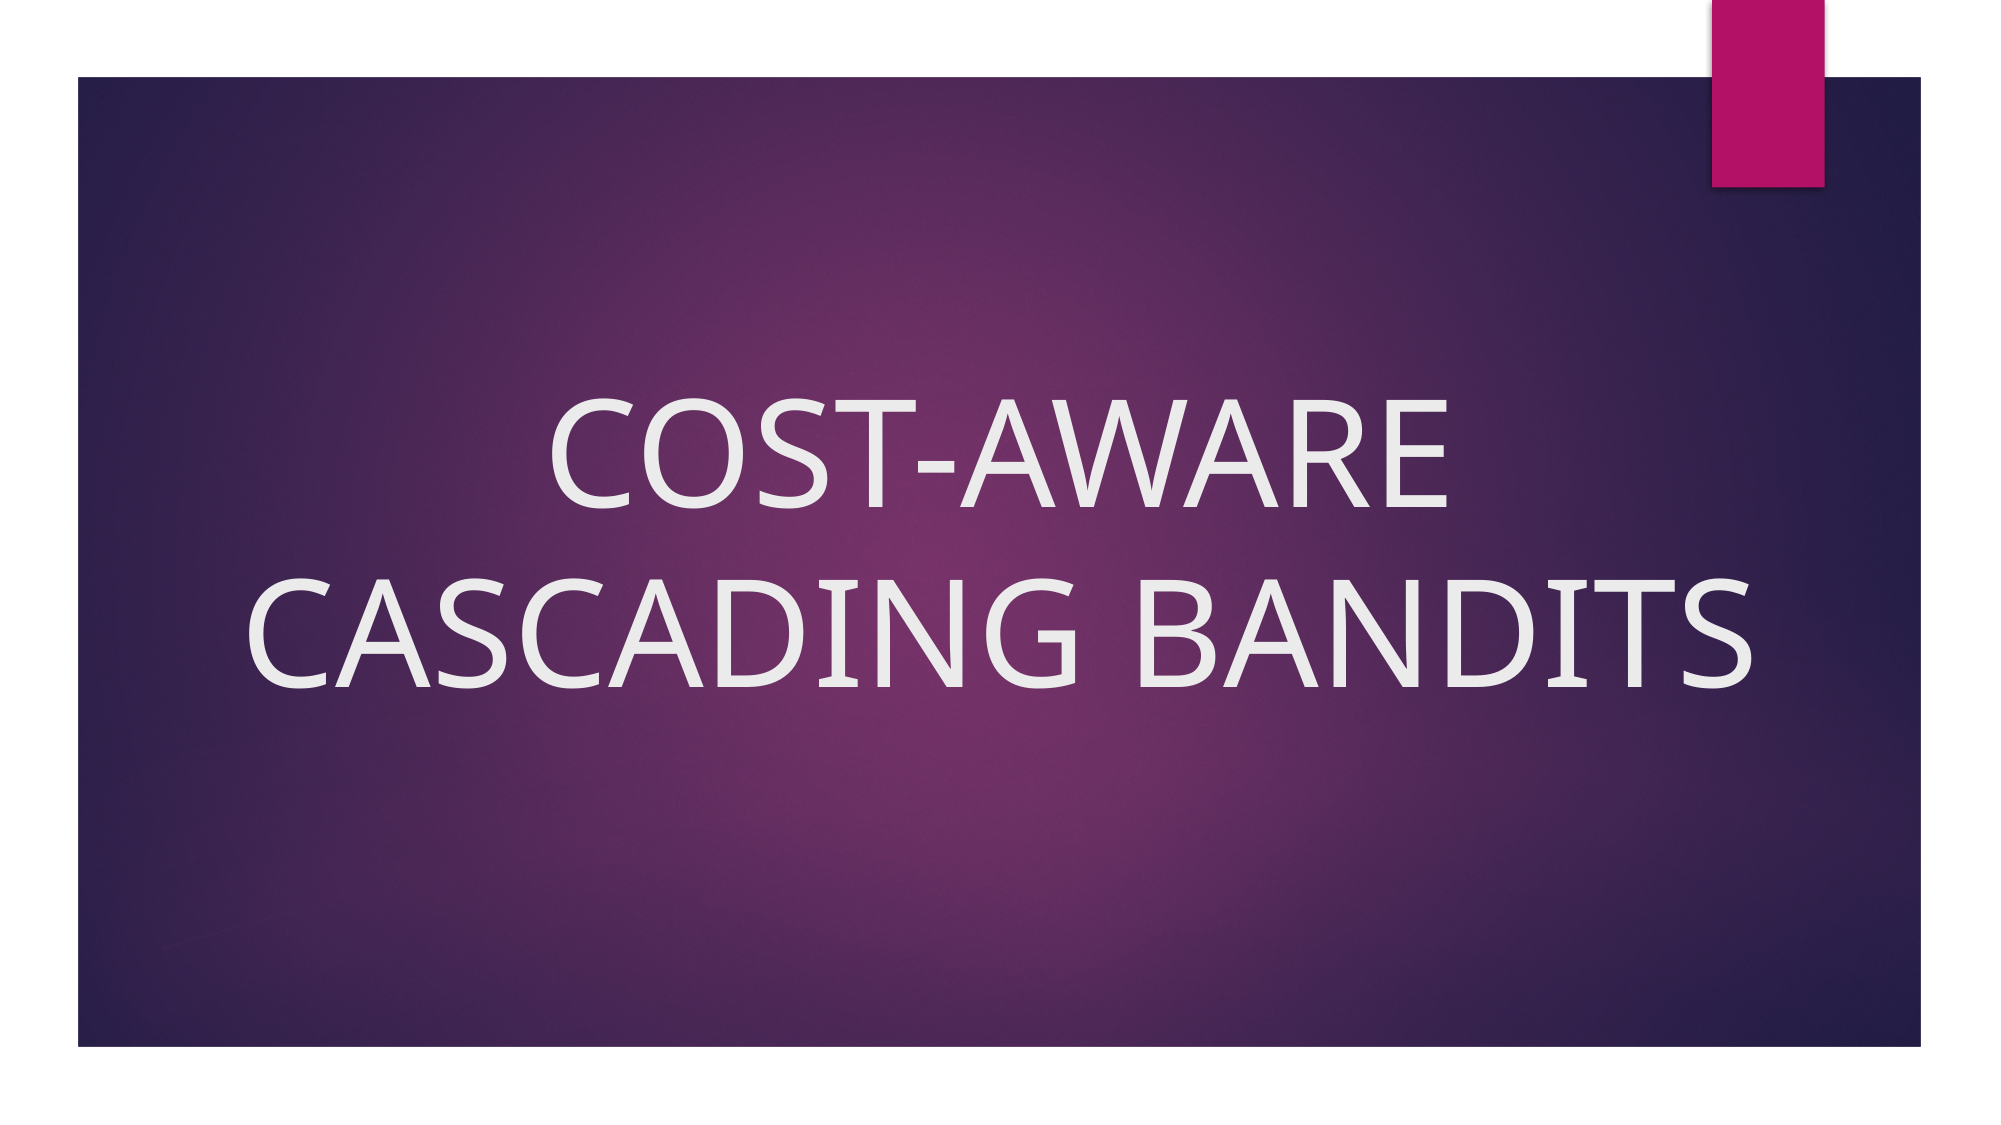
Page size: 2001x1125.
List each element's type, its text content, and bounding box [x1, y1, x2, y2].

title COST-AWARE CASCADING BANDITS [182, 399, 1819, 726]
